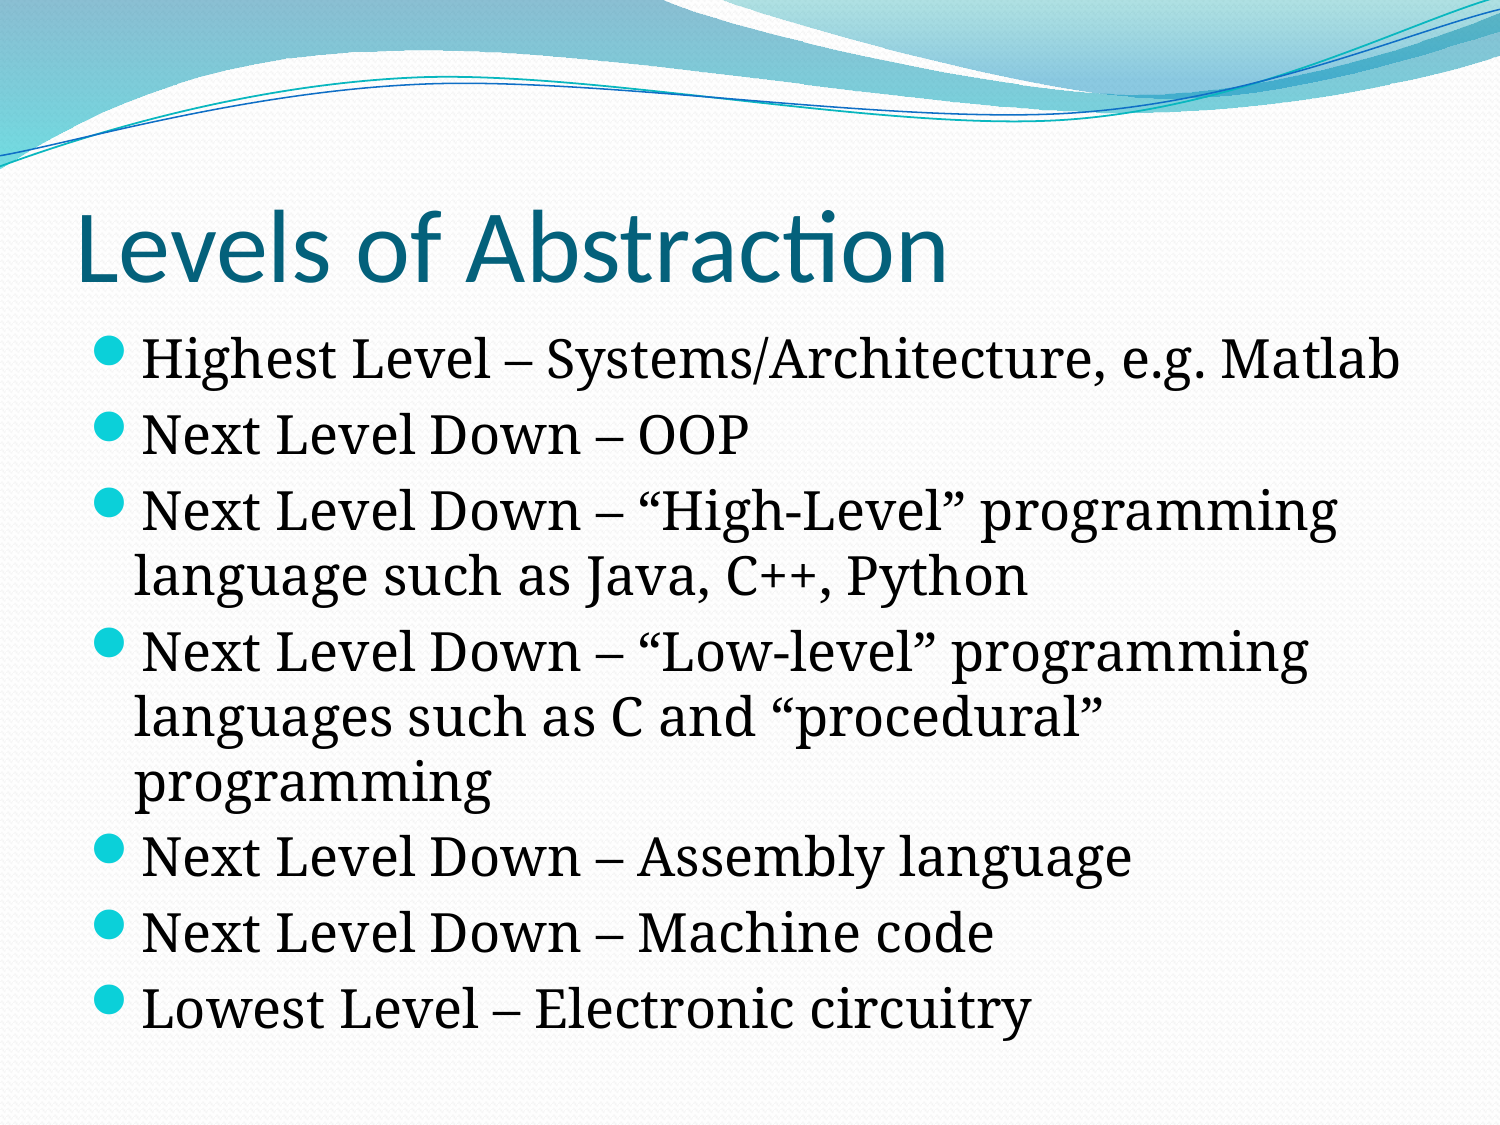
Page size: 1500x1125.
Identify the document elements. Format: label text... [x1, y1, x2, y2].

title Levels of Abstraction [75, 115, 1425, 303]
list Highest Level – Systems/Architecture, e.g. Matlab Next Level Down – OOP Next Level Down – “High-Level” programming language such as Java, C++, Python Next Level Down – “Low-level” programming languages such as C and “procedural” programming Next Level Down – Assembly language Next Level Down – Machine code Lowest Level – Electronic circuitry [75, 317, 1425, 1038]
